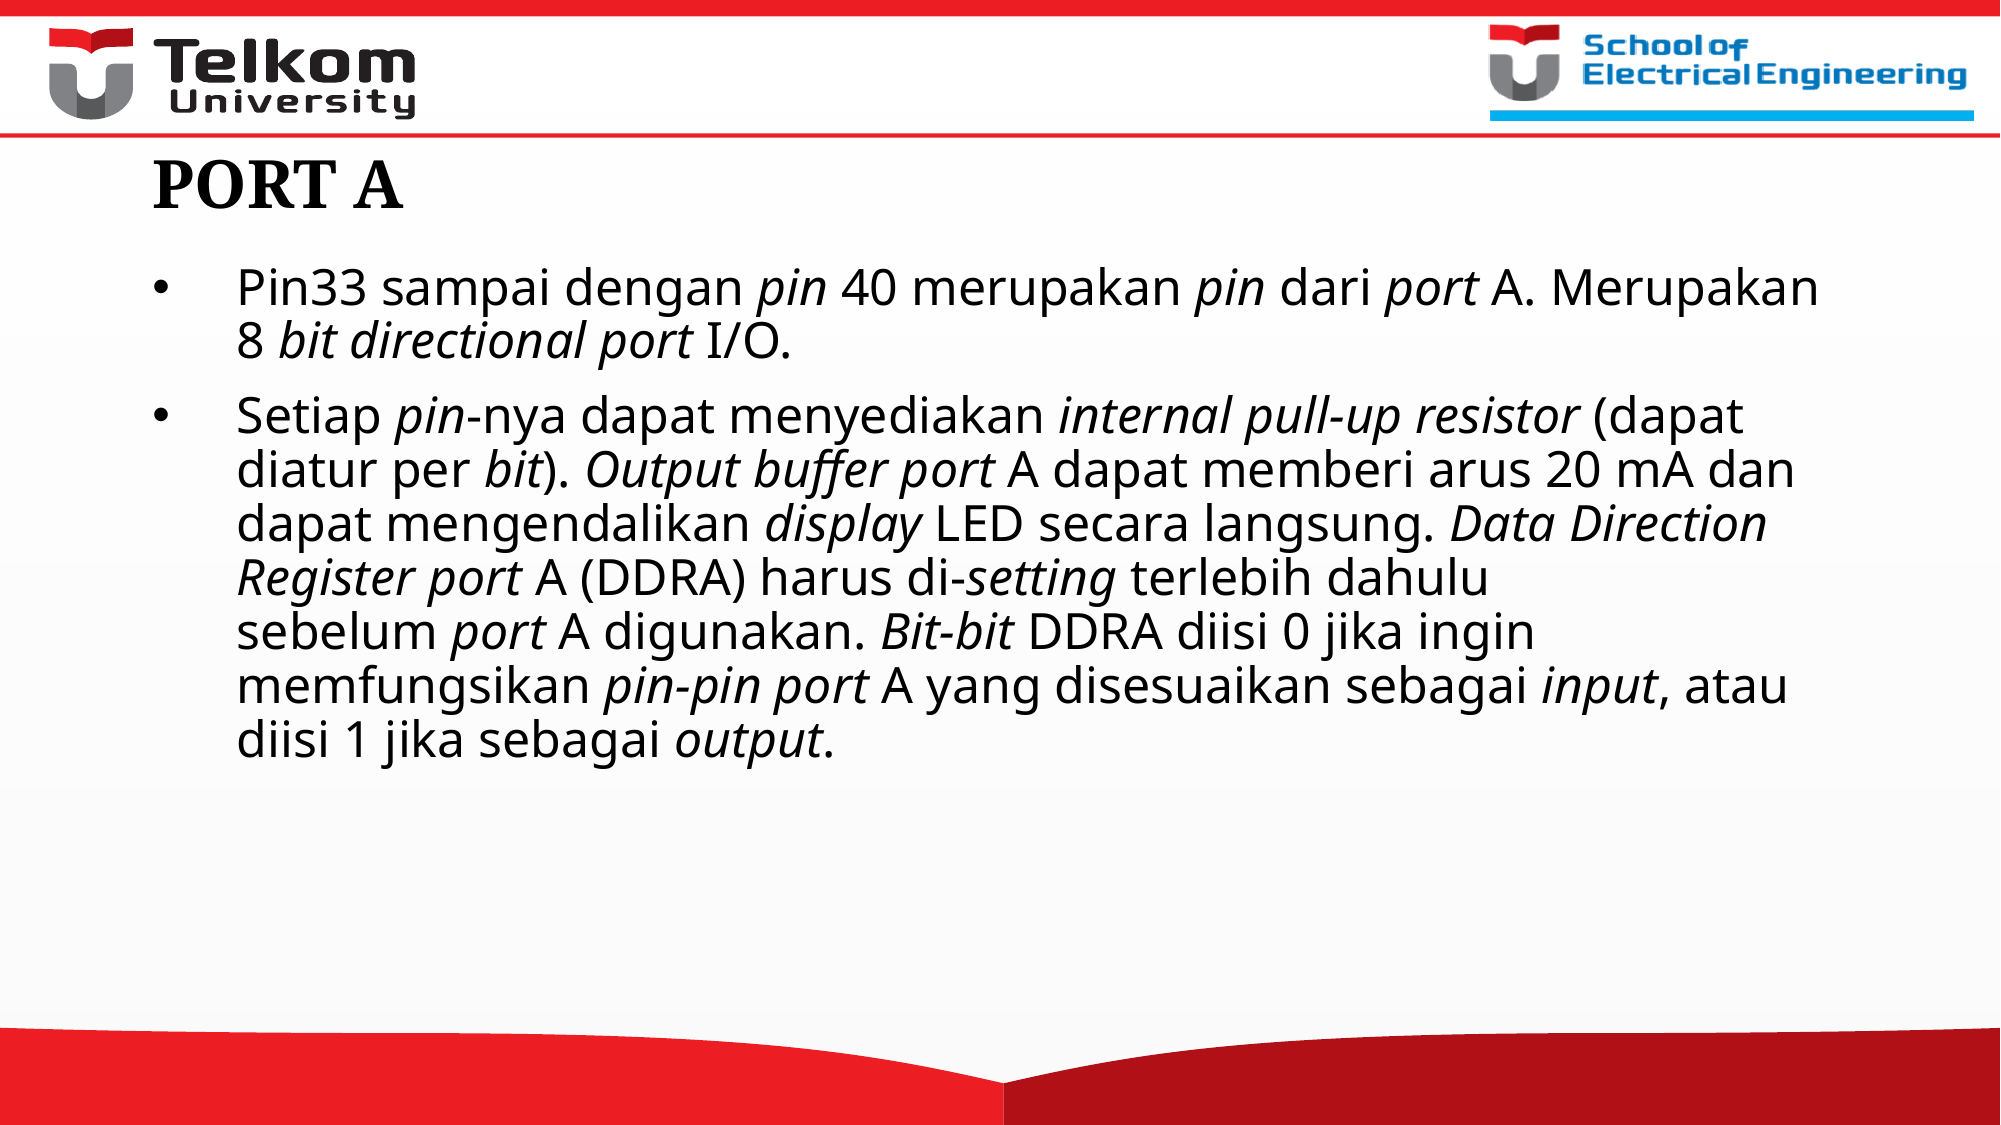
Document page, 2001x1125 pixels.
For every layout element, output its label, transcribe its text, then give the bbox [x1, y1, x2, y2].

list Pin33 sampai dengan pin 40 merupakan pin dari port A. Merupakan 8 bit directional port I/O. Setiap pin-nya dapat menyediakan internal pull-up resistor (dapat diatur per bit). Output buffer port A dapat memberi arus 20 mA dan dapat mengendalikan display LED secara langsung. Data Direction Register port A (DDRA) harus di-setting terlebih dahulu sebelum port A digunakan. Bit-bit DDRA diisi 0 jika ingin memfungsikan pin-pin port A yang disesuaikan sebagai input, atau diisi 1 jika sebagai output. [137, 254, 1863, 1014]
picture [1479, 24, 1974, 121]
title PORT A [137, 148, 1863, 225]
